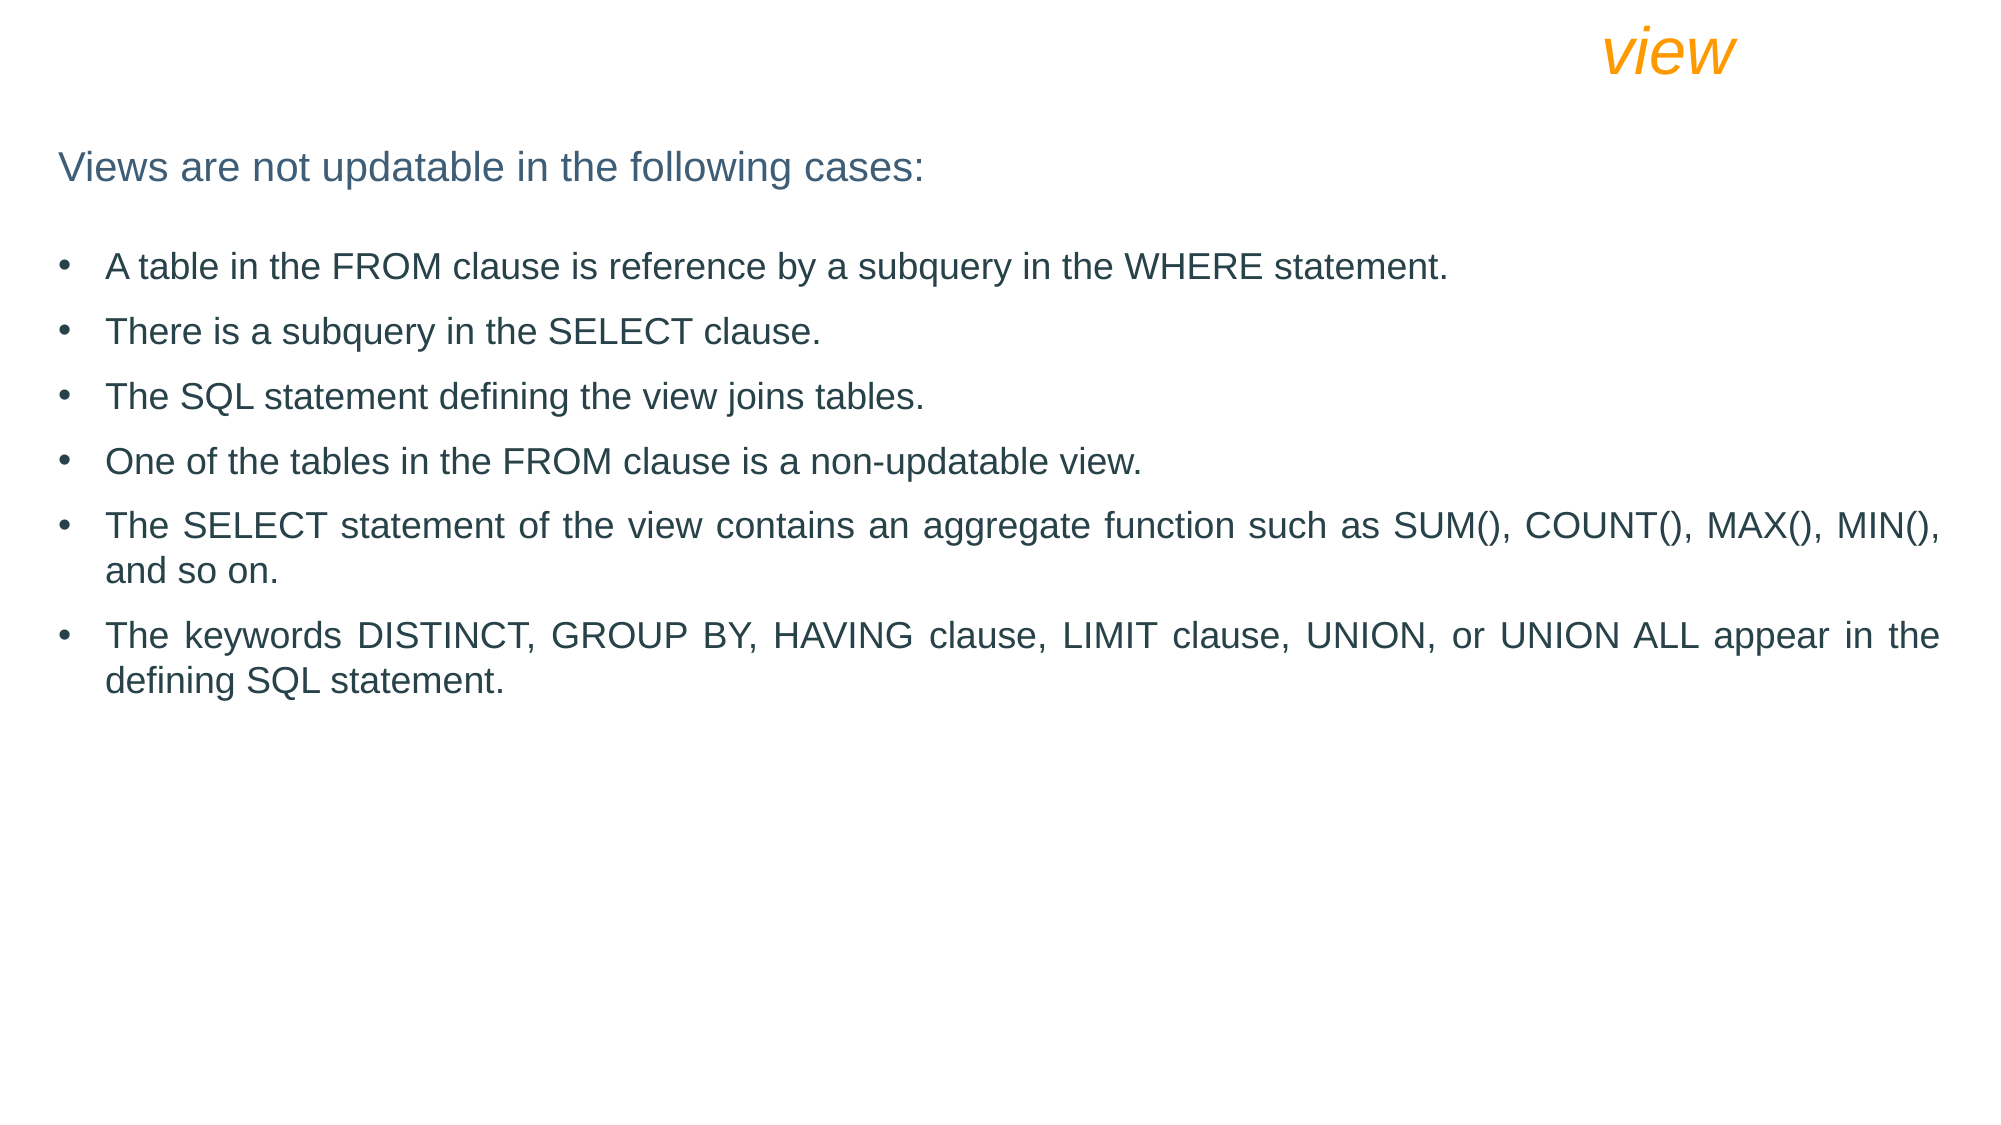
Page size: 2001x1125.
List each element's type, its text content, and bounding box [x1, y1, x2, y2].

text_box Views are not updatable in the following cases: [43, 132, 1519, 198]
text_box view [249, 0, 1750, 95]
text_box A table in the FROM clause is reference by a subquery in the WHERE statement. There is a subquery in the SELECT clause. The SQL statement defining the view joins tables. One of the tables in the FROM clause is a non-updatable view. The SELECT statement of the view contains an aggregate function such as SUM(), COUNT(), MAX(), MIN(), and so on. The keywords DISTINCT, GROUP BY, HAVING clause, LIMIT clause, UNION, or UNION ALL appear in the defining SQL statement. [43, 234, 1957, 709]
